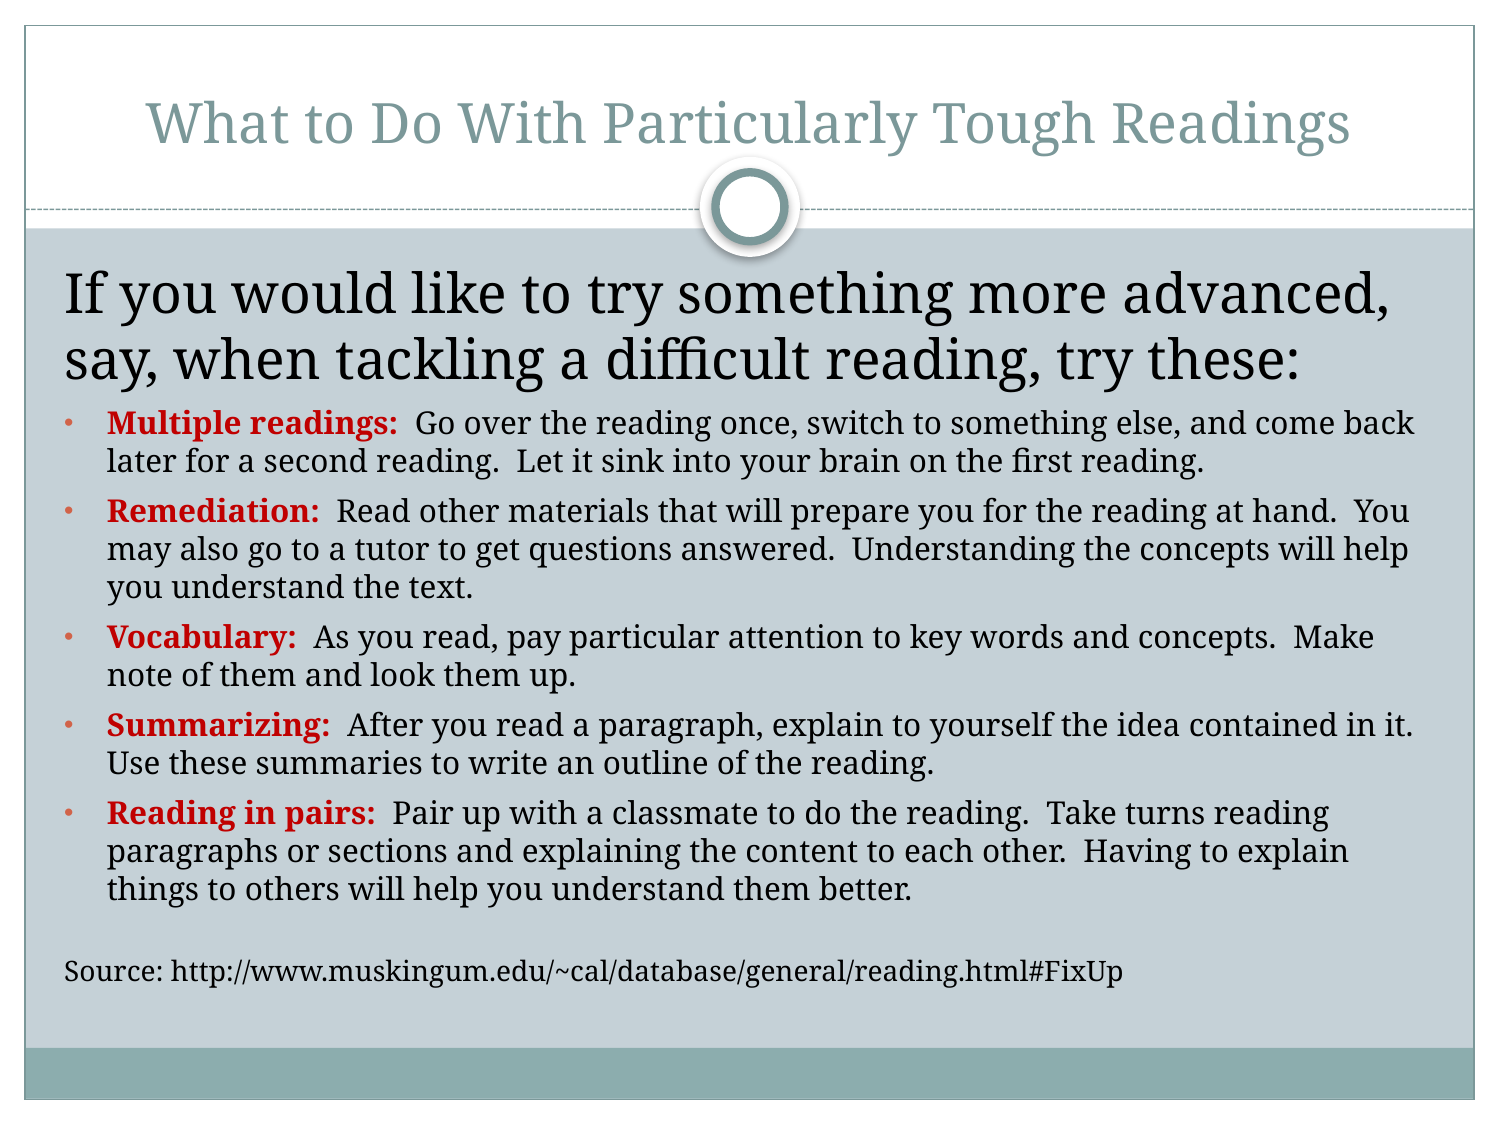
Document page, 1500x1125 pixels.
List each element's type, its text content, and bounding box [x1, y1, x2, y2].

title What to Do With Particularly Tough Readings [49, 37, 1450, 162]
list If you would like to try something more advanced, say, when tackling a difficult reading, try these: Multiple readings: Go over the reading once, switch to something else, and come back later for a second reading. Let it sink into your brain on the first reading. Remediation: Read other materials that will prepare you for the reading at hand. You may also go to a tutor to get questions answered. Understanding the concepts will help you understand the text. Vocabulary: As you read, pay particular attention to key words and concepts. Make note of them and look them up. Summarizing: After you read a paragraph, explain to yourself the idea contained in it. Use these summaries to write an outline of the reading. Reading in pairs: Pair up with a classmate to do the reading. Take turns reading paragraphs or sections and explaining the content to each other. Having to explain things to others will help you understand them better. Source: http://www.muskingum.edu/~cal/database/general/reading.html#FixUp [49, 250, 1445, 1001]
